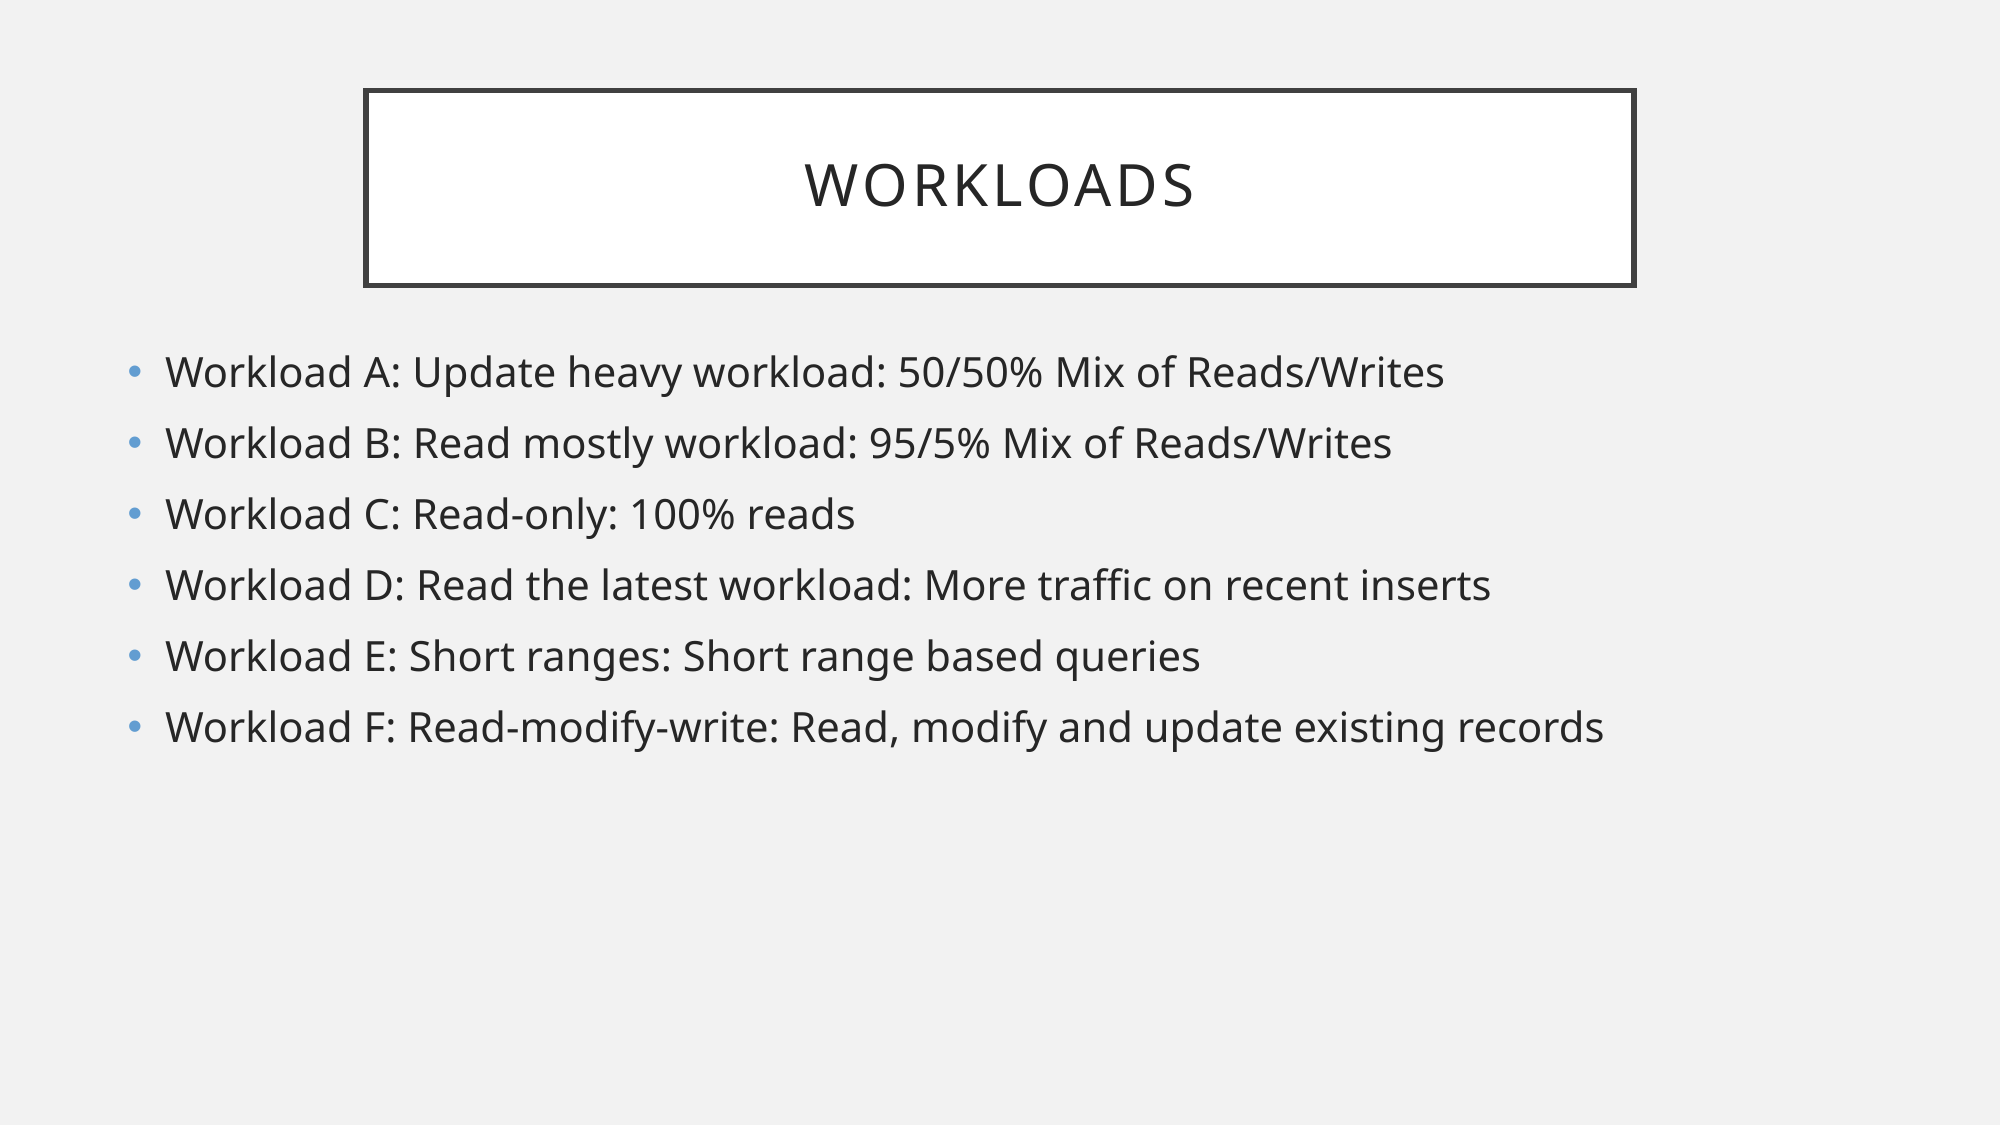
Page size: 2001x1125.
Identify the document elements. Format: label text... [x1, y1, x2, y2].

title Workloads [363, 88, 1637, 288]
list Workload A: Update heavy workload: 50/50% Mix of Reads/Writes Workload B: Read mostly workload: 95/5% Mix of Reads/Writes Workload C: Read-only: 100% reads Workload D: Read the latest workload: More traffic on recent inserts Workload E: Short ranges: Short range based queries Workload F: Read-modify-write: Read, modify and update existing records [112, 338, 1818, 882]
